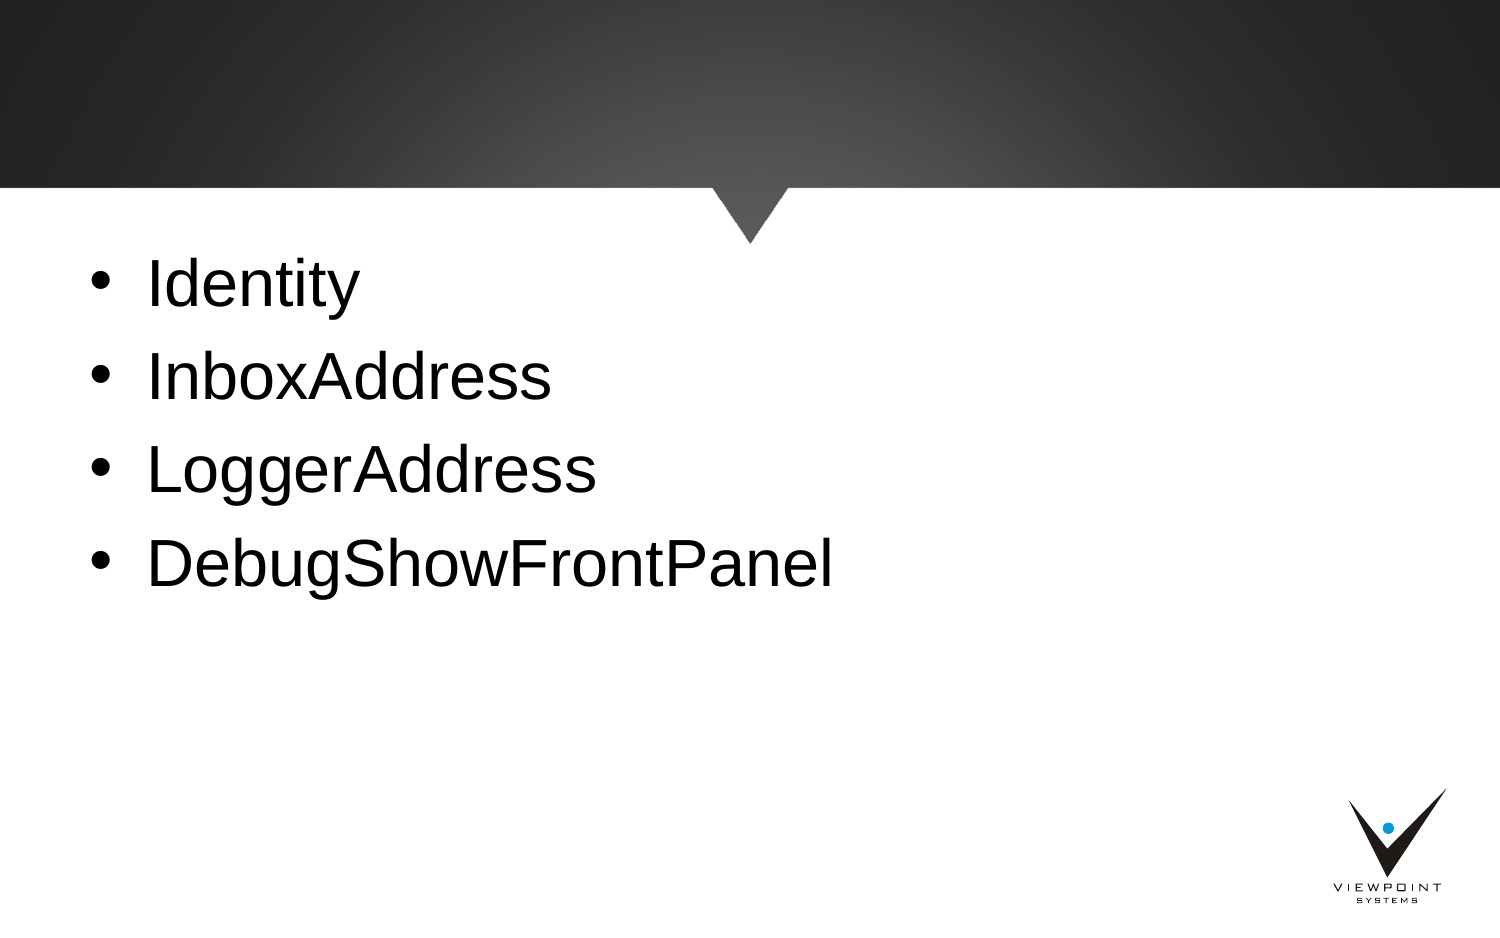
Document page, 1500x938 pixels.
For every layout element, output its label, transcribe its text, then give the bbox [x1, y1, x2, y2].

picture [0, 0, 1500, 938]
list Identity InboxAddress LoggerAddress DebugShowFrontPanel [75, 232, 1425, 871]
